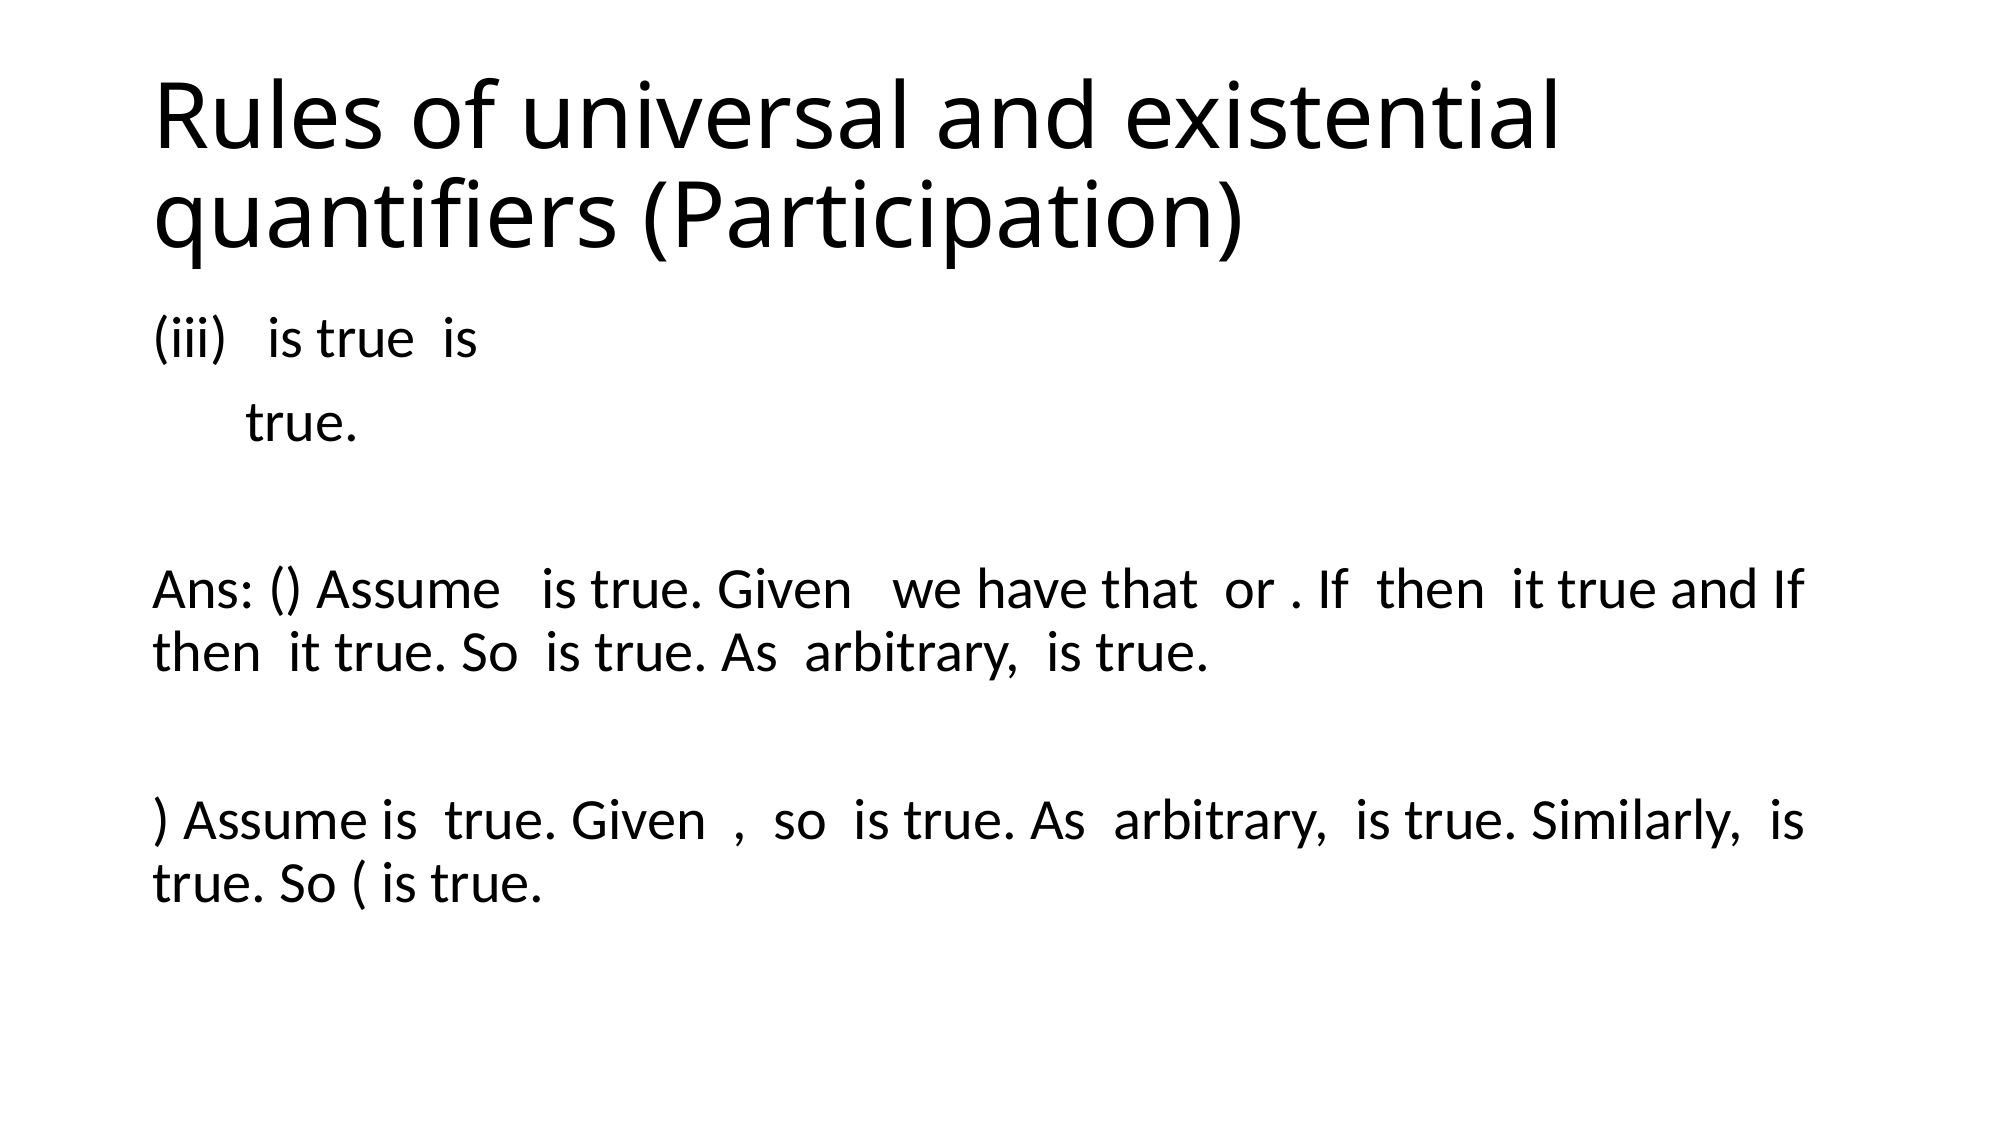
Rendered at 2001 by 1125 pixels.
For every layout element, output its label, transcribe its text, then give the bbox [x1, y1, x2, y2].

title Rules of universal and existential quantifiers (Participation) [137, 59, 1863, 278]
